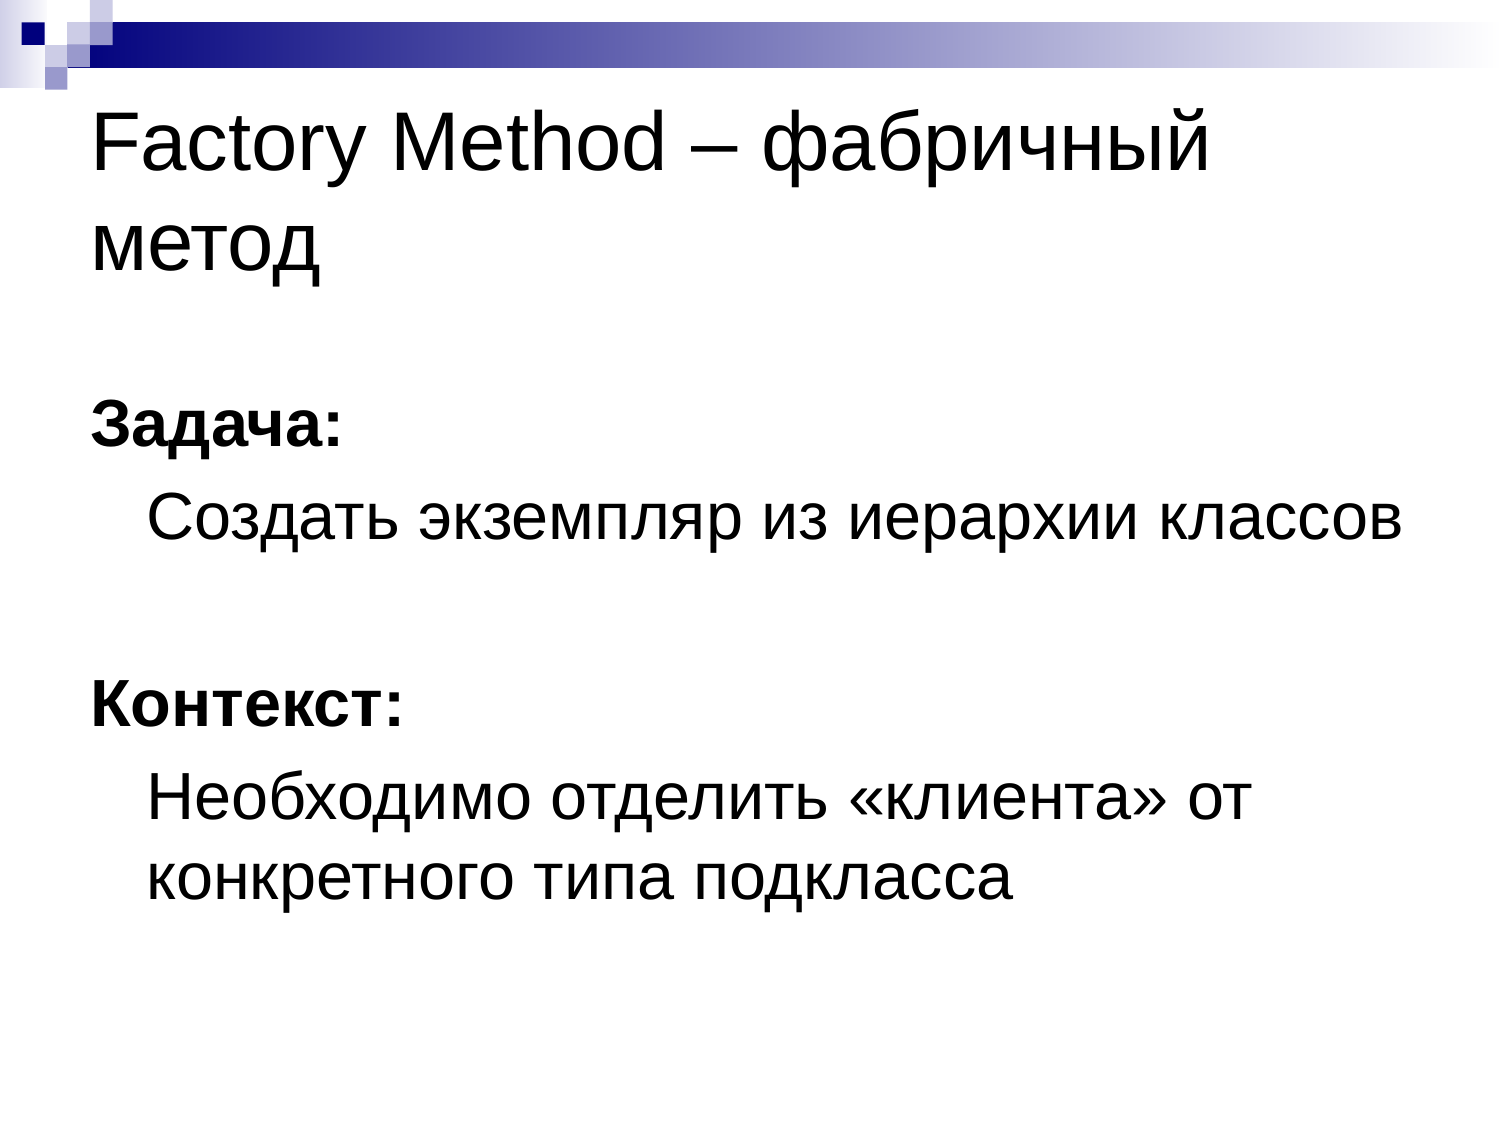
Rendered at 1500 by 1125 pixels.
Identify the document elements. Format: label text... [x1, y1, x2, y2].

list Задача: Создать экземпляр из иерархии классов Контекст: Необходимо отделить «клиента» от конкретного типа подкласса [75, 278, 1425, 1059]
title Factory Method – фабричный метод [75, 75, 1425, 278]
